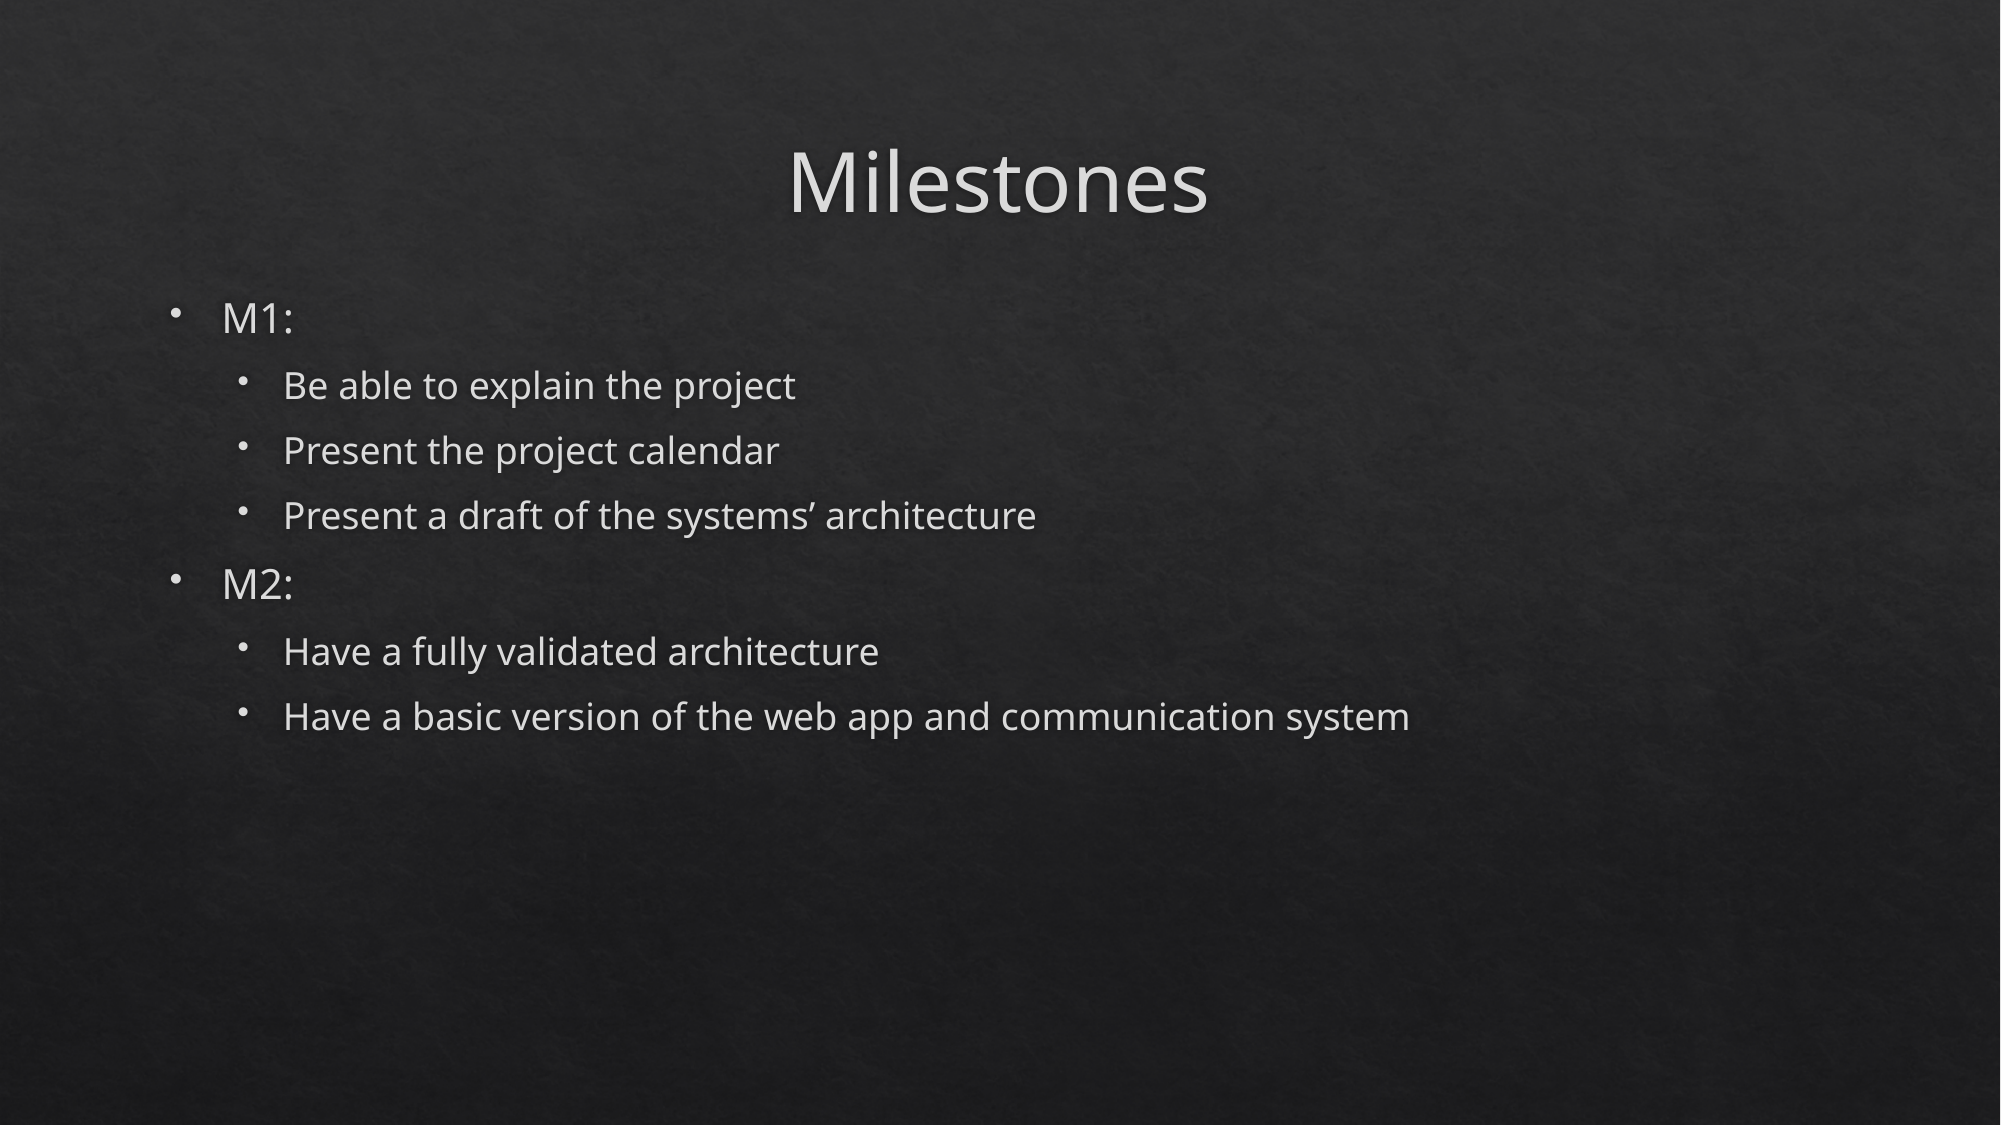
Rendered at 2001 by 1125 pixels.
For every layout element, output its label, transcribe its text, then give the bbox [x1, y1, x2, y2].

list M1: Be able to explain the project Present the project calendar Present a draft of the systems’ architecture M2: Have a fully validated architecture Have a basic version of the web app and communication system [149, 284, 1849, 950]
title Milestones [149, 99, 1849, 260]
